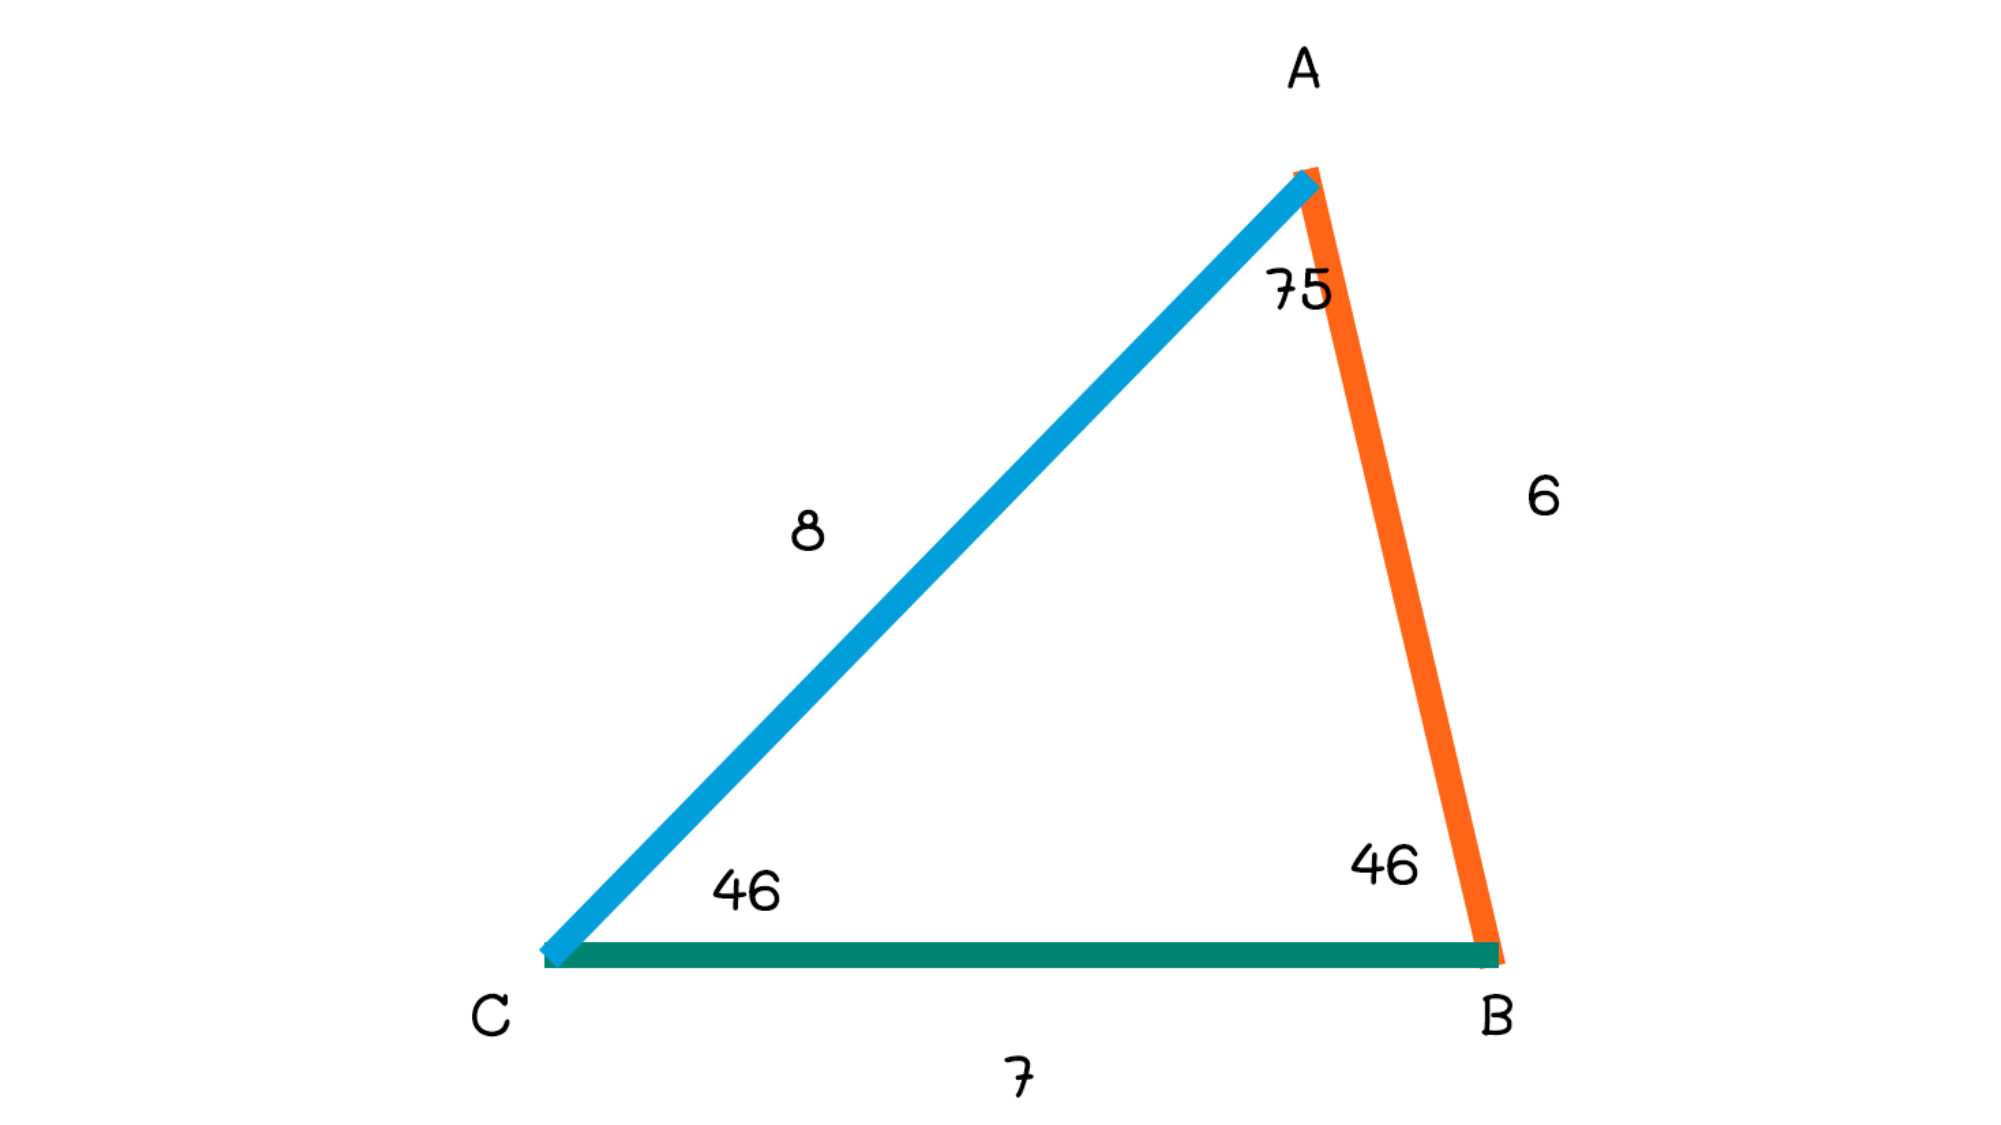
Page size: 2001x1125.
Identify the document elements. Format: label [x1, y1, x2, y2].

picture [411, 0, 1589, 1125]
